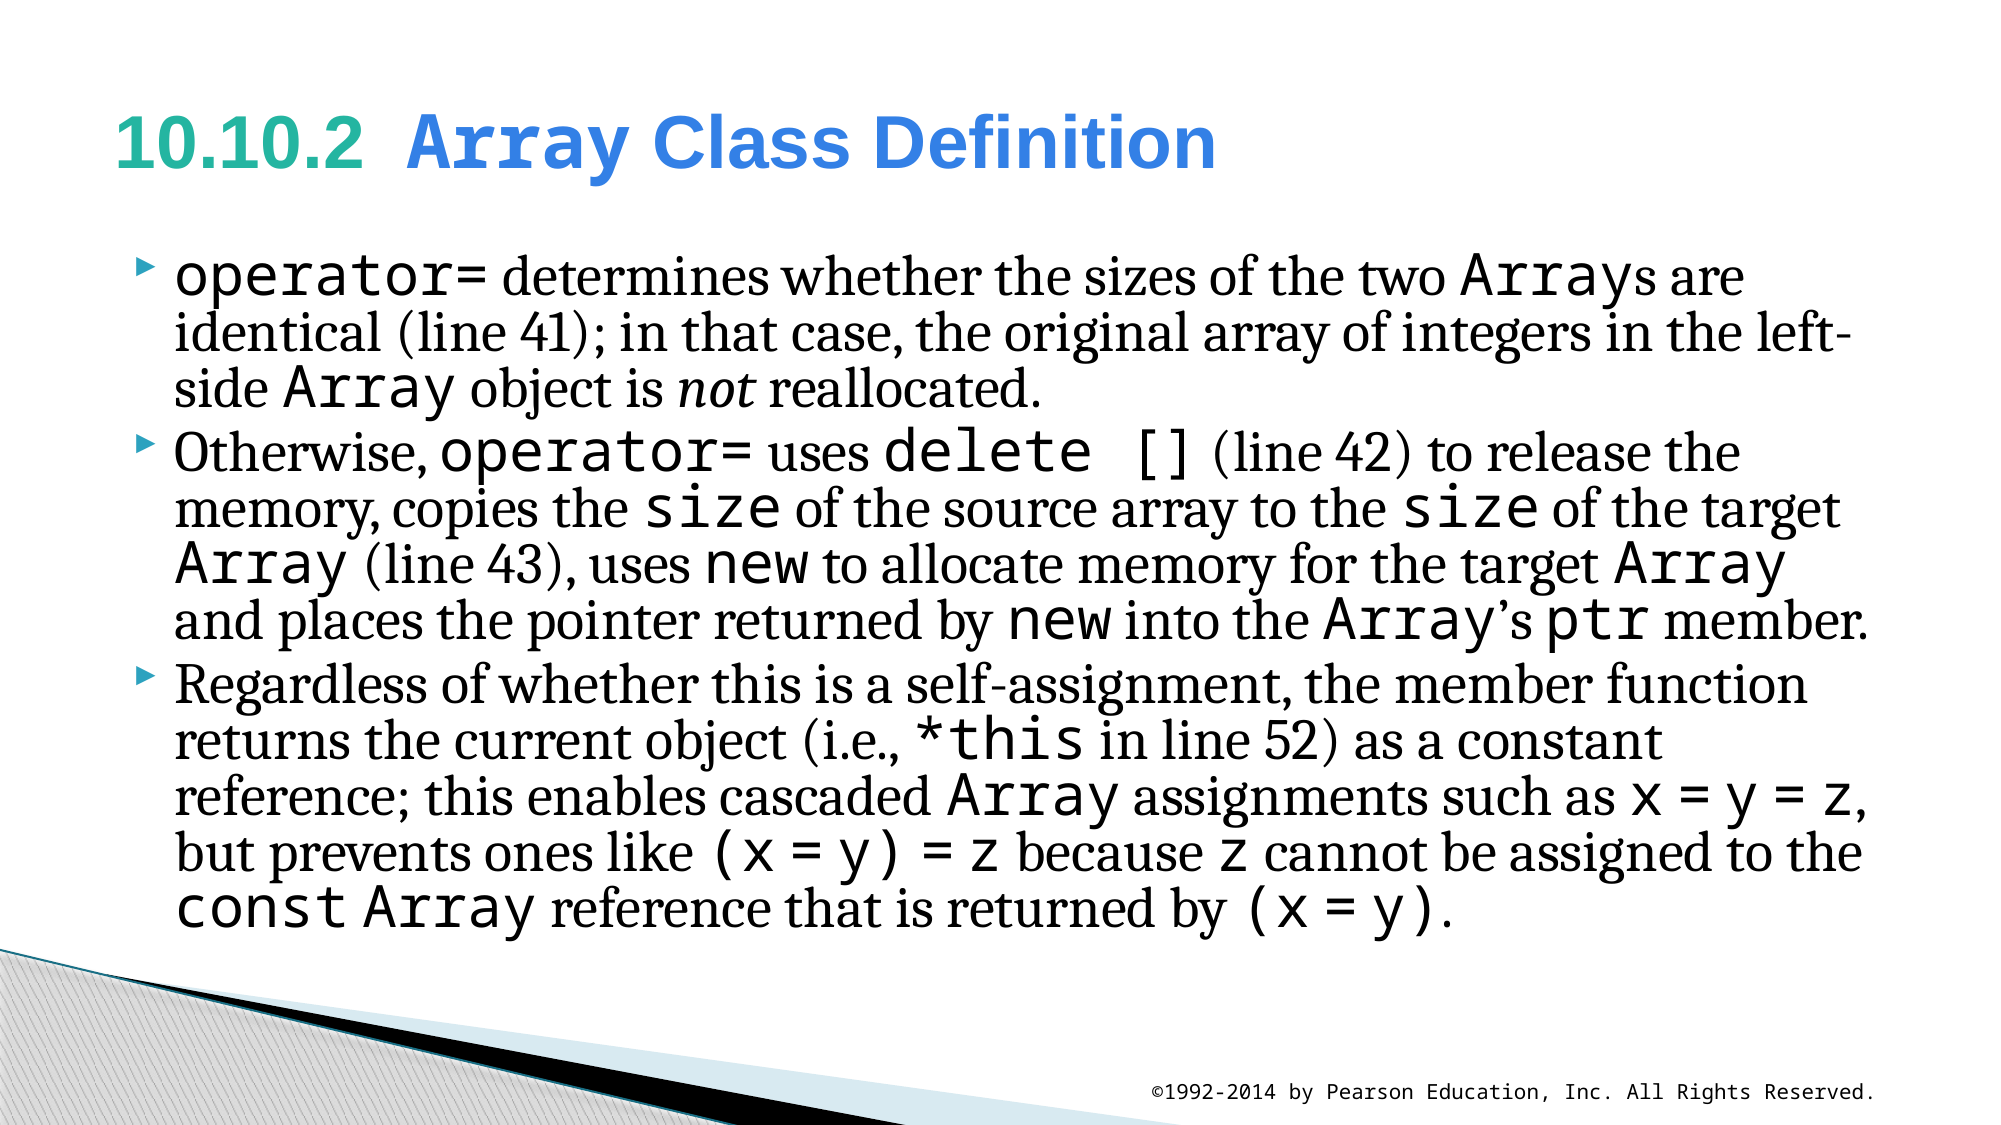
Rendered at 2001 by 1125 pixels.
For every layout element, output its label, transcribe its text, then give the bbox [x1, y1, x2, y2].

list operator= determines whether the sizes of the two Arrays are identical (line 41); in that case, the original array of integers in the left-side Array object is not reallocated. Otherwise, operator= uses delete [] (line 42) to release the memory, copies the size of the source array to the size of the target Array (line 43), uses new to allocate memory for the target Array and places the pointer returned by new into the Array’s ptr member. Regardless of whether this is a self-assignment, the member function returns the current object (i.e., *this in line 52) as a constant reference; this enables cascaded Array assignments such as x = y = z, but prevents ones like (x = y) = z because z cannot be assigned to the const Array reference that is returned by (x = y). [99, 242, 1900, 986]
footer ©1992-2014 by Pearson Education, Inc. All Rights Reserved. [866, 1051, 1892, 1112]
title 10.10.2 Array Class Definition [99, 45, 1900, 233]
